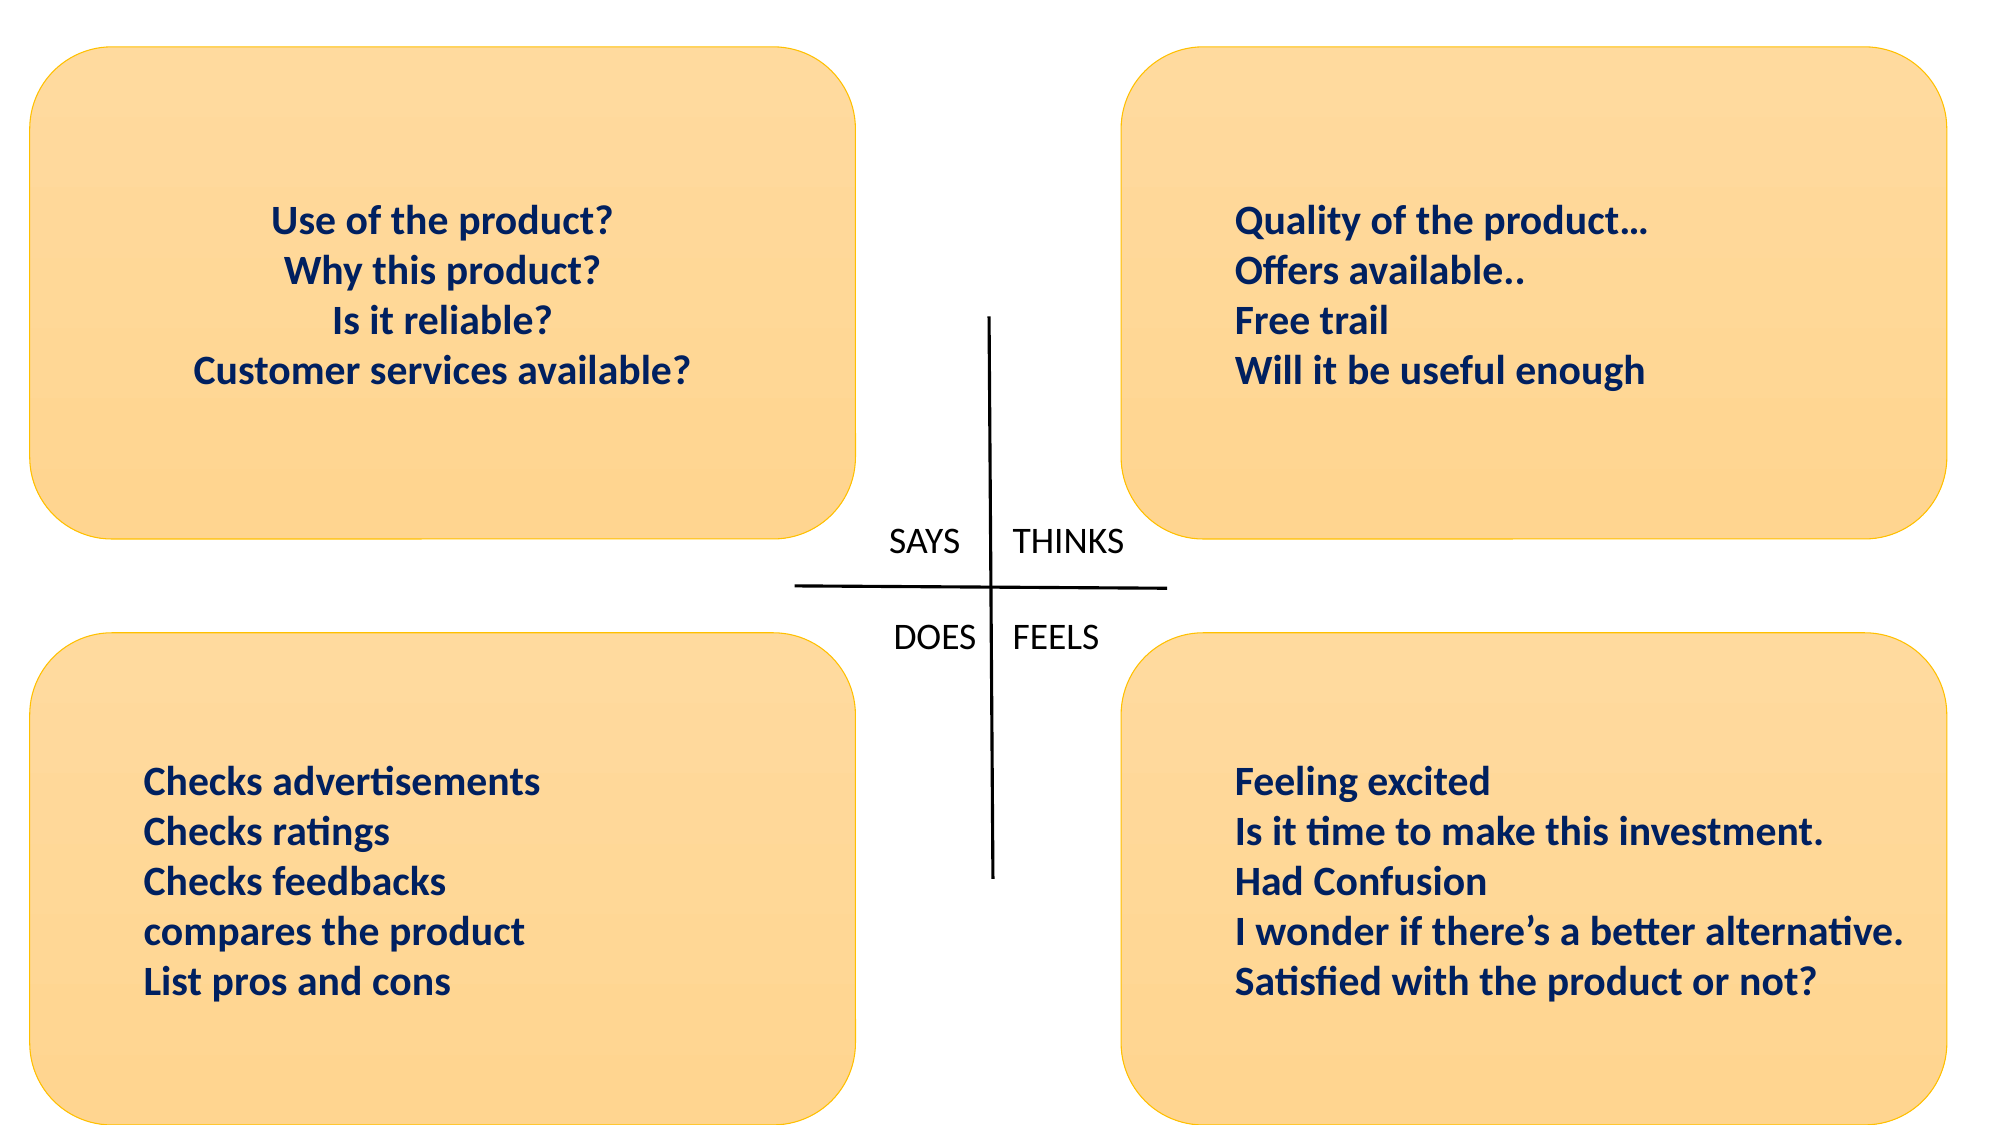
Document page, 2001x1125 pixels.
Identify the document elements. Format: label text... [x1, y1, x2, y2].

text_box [988, 316, 993, 585]
text_box FEELS [997, 604, 1115, 665]
text_box Feeling excited Is it time to make this investment. Had Confusion I wonder if there’s a better alternative. Satisfied with the product or not? [1120, 632, 1948, 1125]
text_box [794, 585, 1168, 589]
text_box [988, 589, 993, 879]
text_box Use of the product? Why this product? Is it reliable? Customer services available? [29, 46, 857, 540]
text_box Checks advertisements Checks ratings Checks feedbacks compares the product List pros and cons [29, 632, 857, 1125]
text_box SAYS [874, 508, 976, 569]
text_box THINKS [998, 508, 1140, 569]
text_box Quality of the product… Offers available.. Free trail Will it be useful enough [1120, 46, 1948, 540]
text_box DOES [878, 604, 988, 665]
